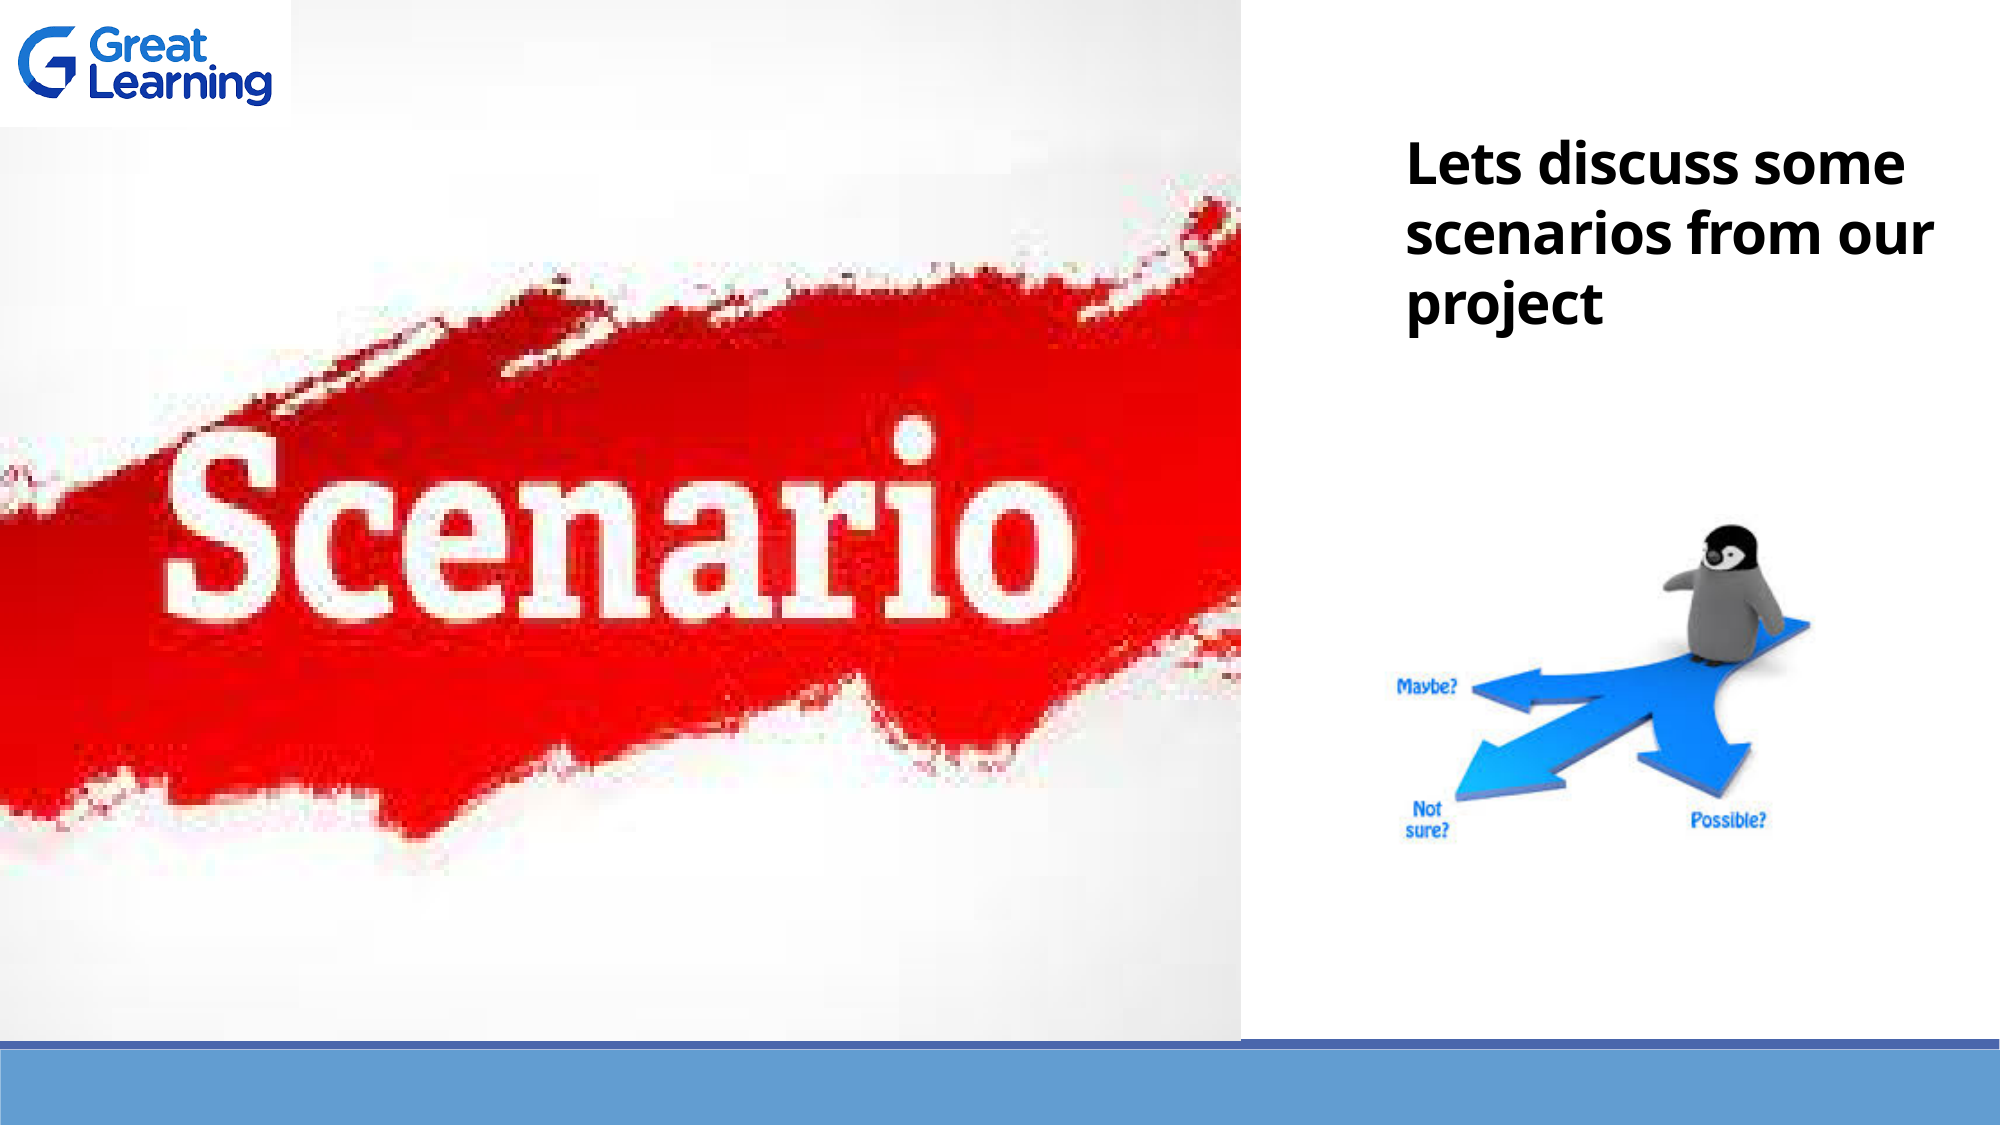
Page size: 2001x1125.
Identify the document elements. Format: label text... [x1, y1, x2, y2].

text_box Lets discuss some scenarios from our project [1390, 118, 2000, 344]
picture [0, 0, 1241, 1042]
picture [1370, 514, 1833, 867]
